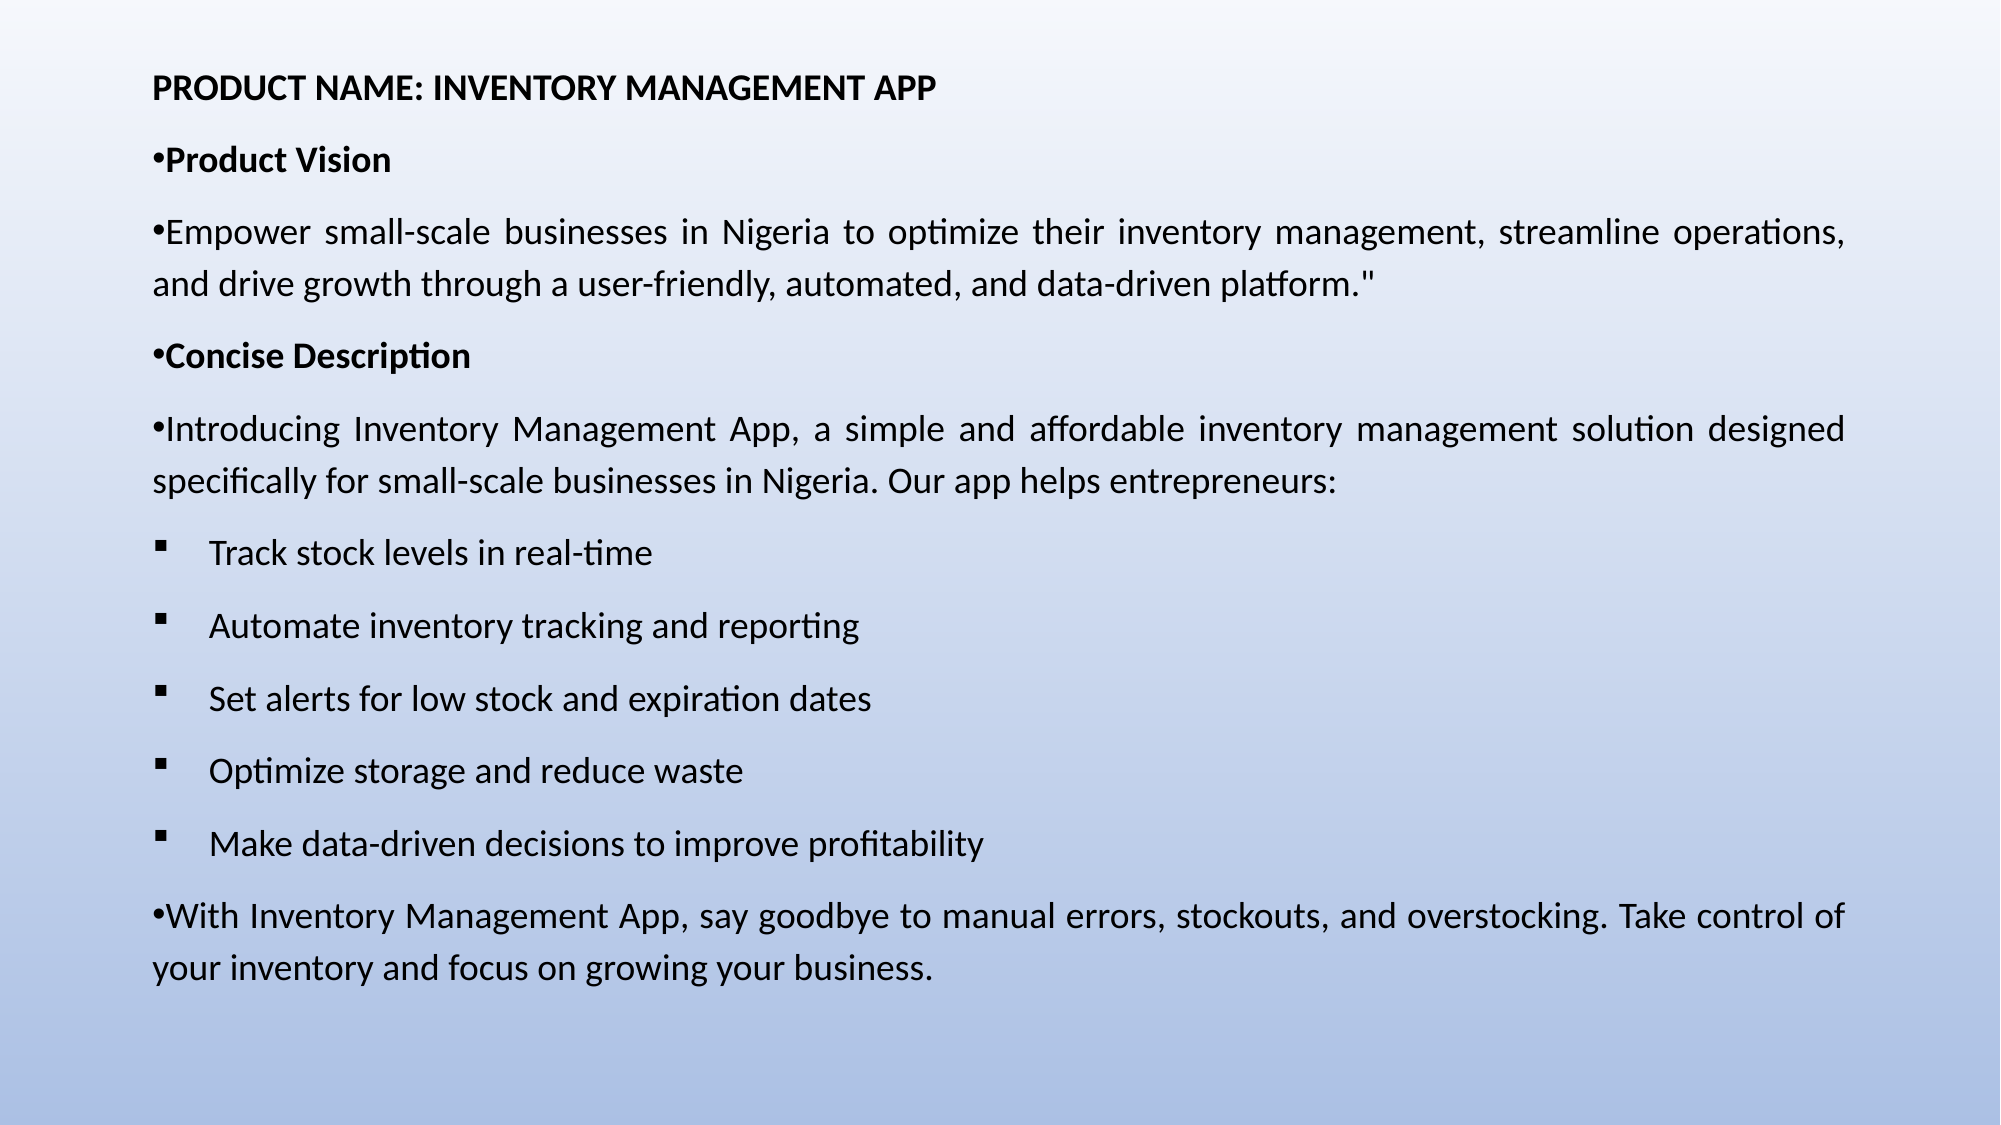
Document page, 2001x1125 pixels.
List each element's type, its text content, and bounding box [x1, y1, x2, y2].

title PRODUCT NAME: INVENTORY MANAGEMENT APP [137, 59, 1230, 120]
list Product Vision Empower small-scale businesses in Nigeria to optimize their inventory management, streamline operations, and drive growth through a user-friendly, automated, and data-driven platform." Concise Description Introducing Inventory Management App, a simple and affordable inventory management solution designed specifically for small-scale businesses in Nigeria. Our app helps entrepreneurs: Track stock levels in real-time Automate inventory tracking and reporting Set alerts for low stock and expiration dates Optimize storage and reduce waste Make data-driven decisions to improve profitability With Inventory Management App, say goodbye to manual errors, stockouts, and overstocking. Take control of your inventory and focus on growing your business. [137, 120, 1863, 1110]
